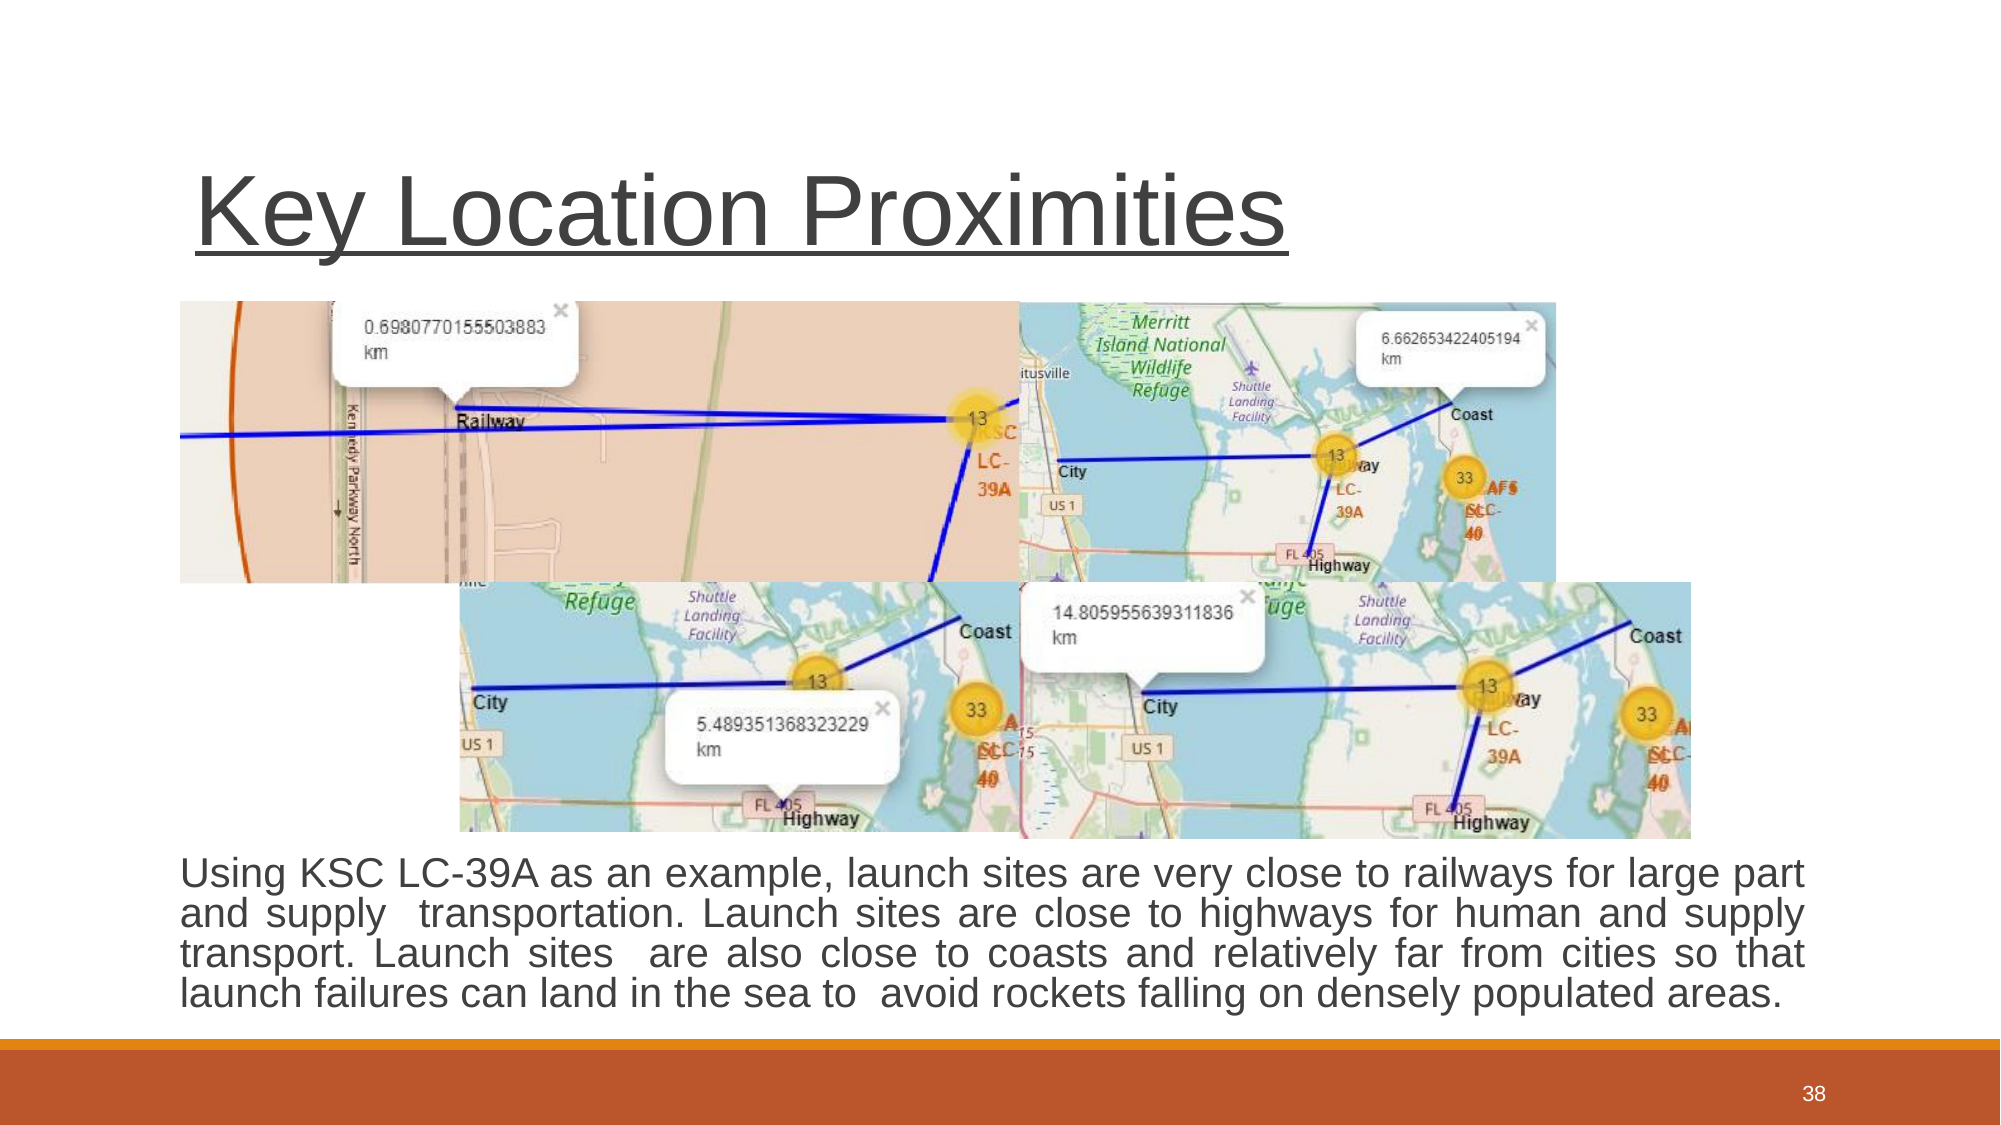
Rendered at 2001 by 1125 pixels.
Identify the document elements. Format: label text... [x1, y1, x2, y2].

slide_number ‹#› [1795, 1077, 1831, 1125]
text_box [180, 301, 1557, 585]
text_box Using KSC LC-39A as an example, launch sites are very close to railways for large part and supply transportation. Launch sites are close to highways for human and supply transport. Launch sites are also close to coasts and relatively far from cities so that launch failures can land in the sea to avoid rockets falling on densely populated areas. [177, 843, 1808, 1016]
title Key Location Proximities [167, 42, 1833, 334]
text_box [459, 582, 1692, 840]
